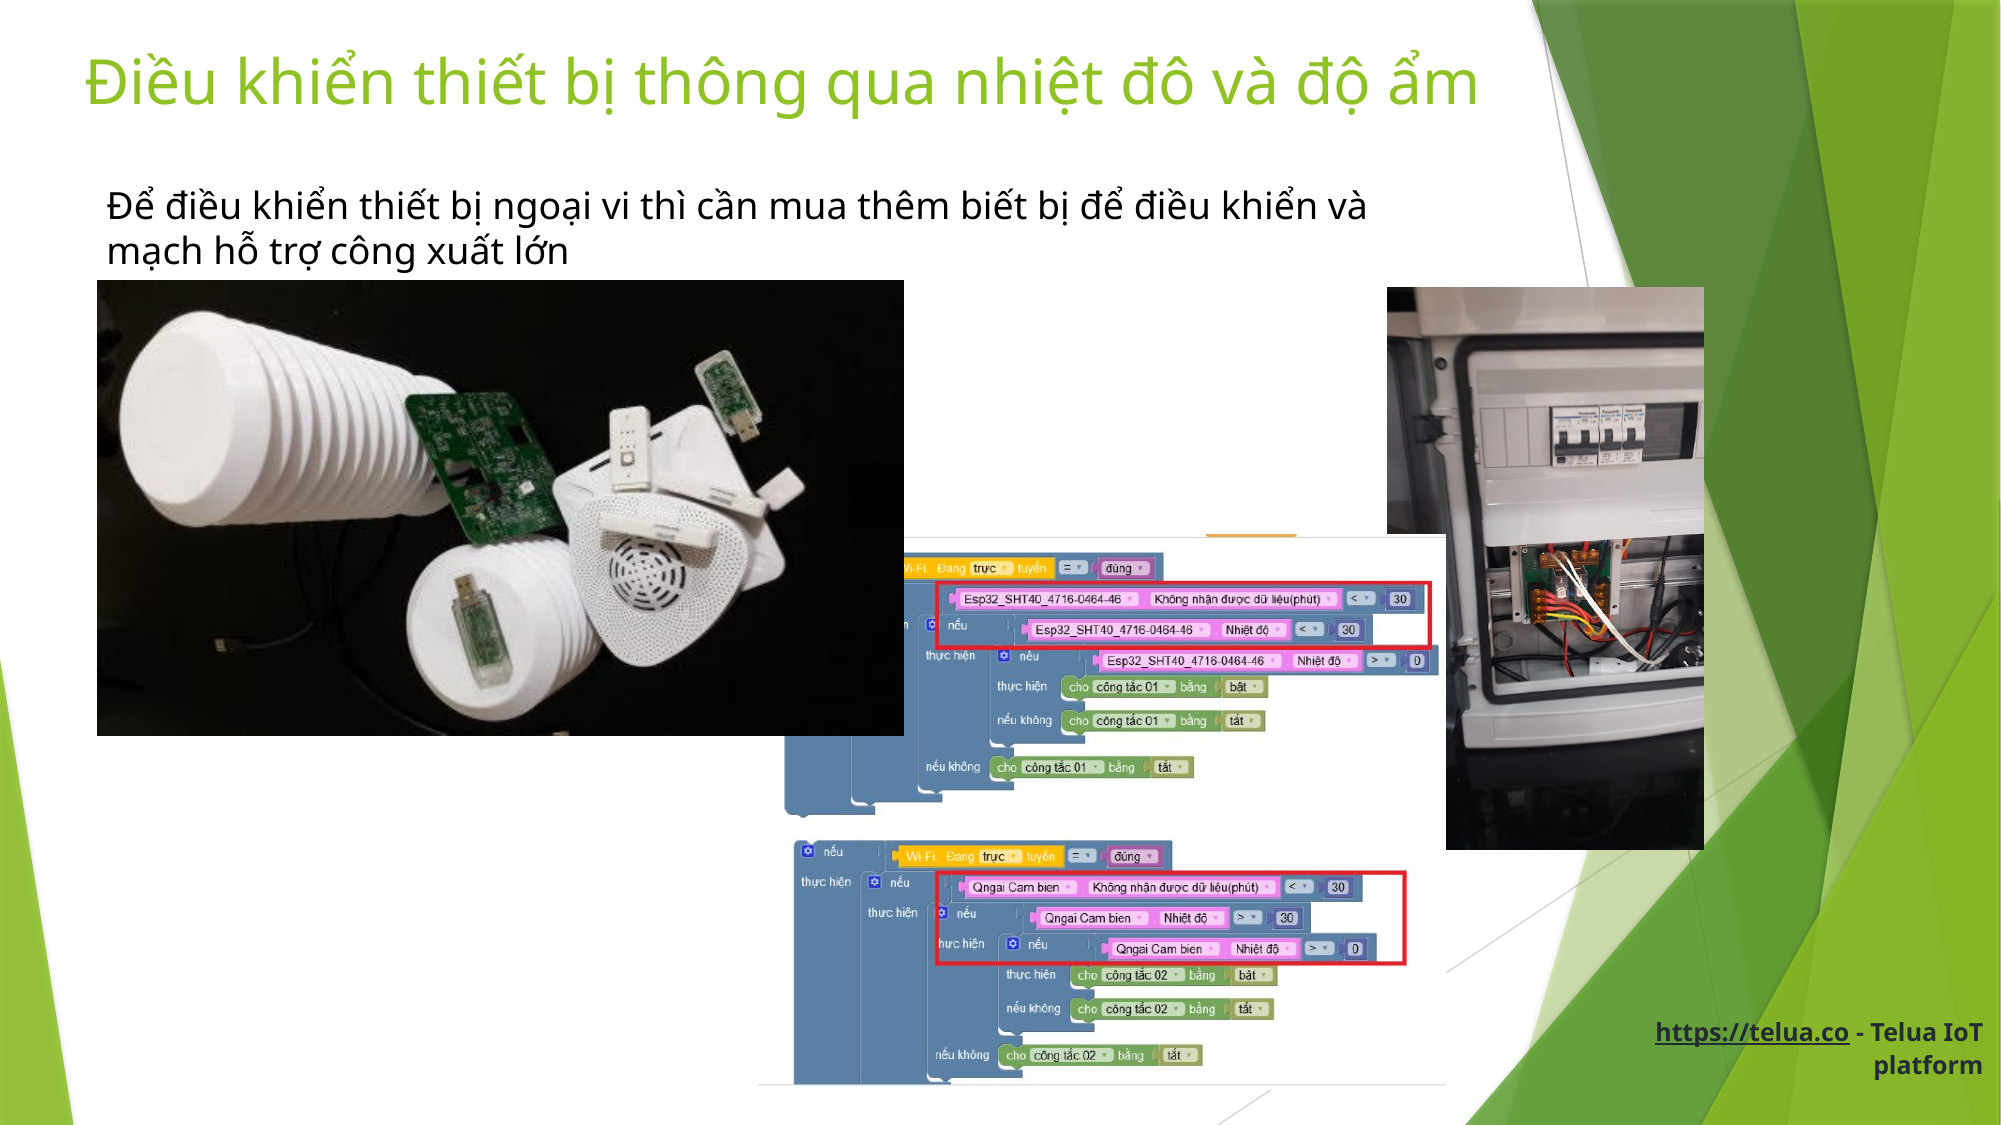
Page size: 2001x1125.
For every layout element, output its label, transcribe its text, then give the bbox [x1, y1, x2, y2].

text_box https://telua.co - Telua IoT platform [1529, 1024, 1999, 1088]
picture [96, 280, 1704, 1091]
text_box Để điều khiển thiết bị ngoại vi thì cần mua thêm biết bị để điều khiển và mạch hỗ trợ công xuất lớn [91, 174, 1472, 280]
title Điều khiển thiết bị thông qua nhiệt đô và độ ẩm [69, 35, 1645, 175]
